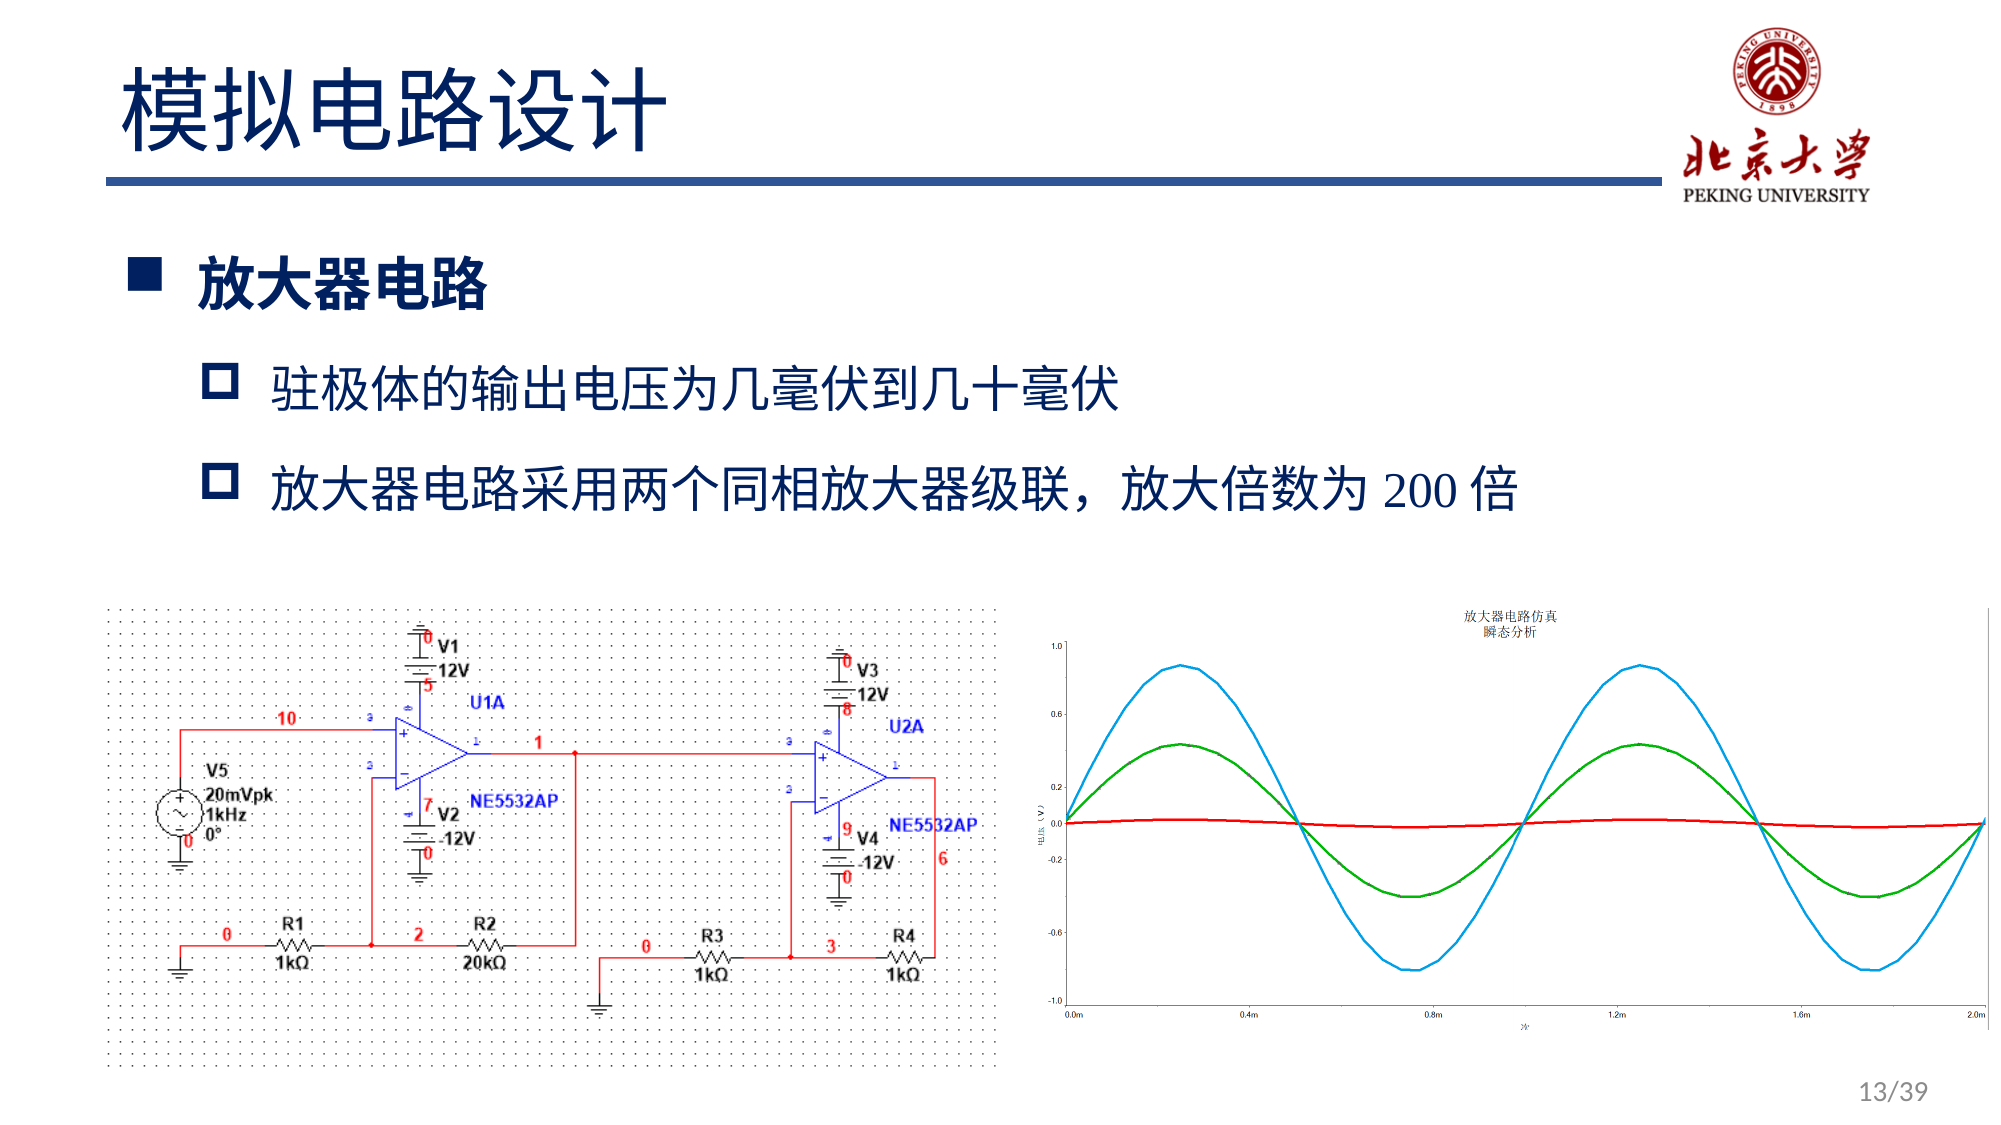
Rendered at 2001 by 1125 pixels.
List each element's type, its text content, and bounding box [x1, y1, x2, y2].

list 放大器电路 驻极体的输出电压为几毫伏到几十毫伏 放大器电路采用两个同相放大器级联，放大倍数为200倍 [109, 204, 1834, 1097]
text_box 13/39 [1493, 1065, 1943, 1125]
picture [104, 608, 997, 1072]
picture [1672, 21, 1876, 209]
title 模拟电路设计 [104, 53, 1830, 177]
picture [1038, 609, 1989, 1030]
